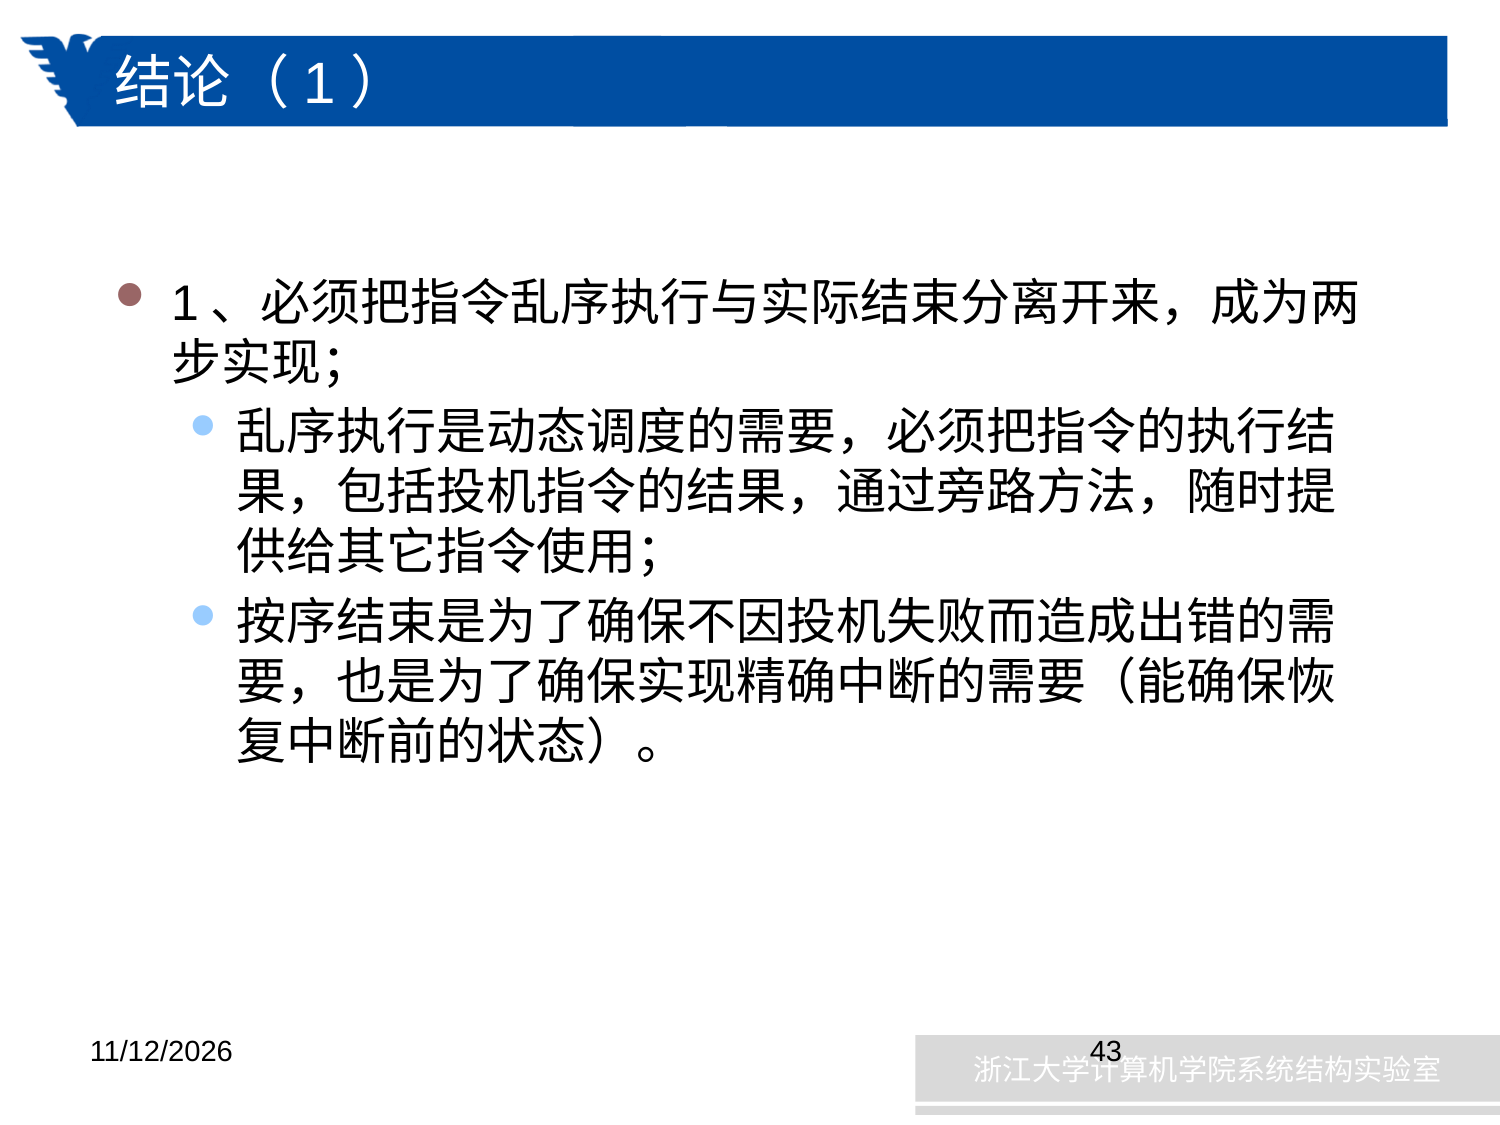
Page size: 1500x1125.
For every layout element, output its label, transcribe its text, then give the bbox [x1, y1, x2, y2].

slide_number 43 [1074, 1025, 1425, 1100]
title 结论（1） [99, 37, 1347, 188]
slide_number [75, 1025, 425, 1100]
list 1、必须把指令乱序执行与实际结束分离开来，成为两步实现； 乱序执行是动态调度的需要，必须把指令的执行结果，包括投机指令的结果，通过旁路方法，随时提供给其它指令使用； 按序结束是为了确保不因投机失败而造成出错的需要，也是为了确保实现精确中断的需要（能确保恢复中断前的状态）。 [99, 262, 1400, 988]
picture [5, 19, 148, 127]
